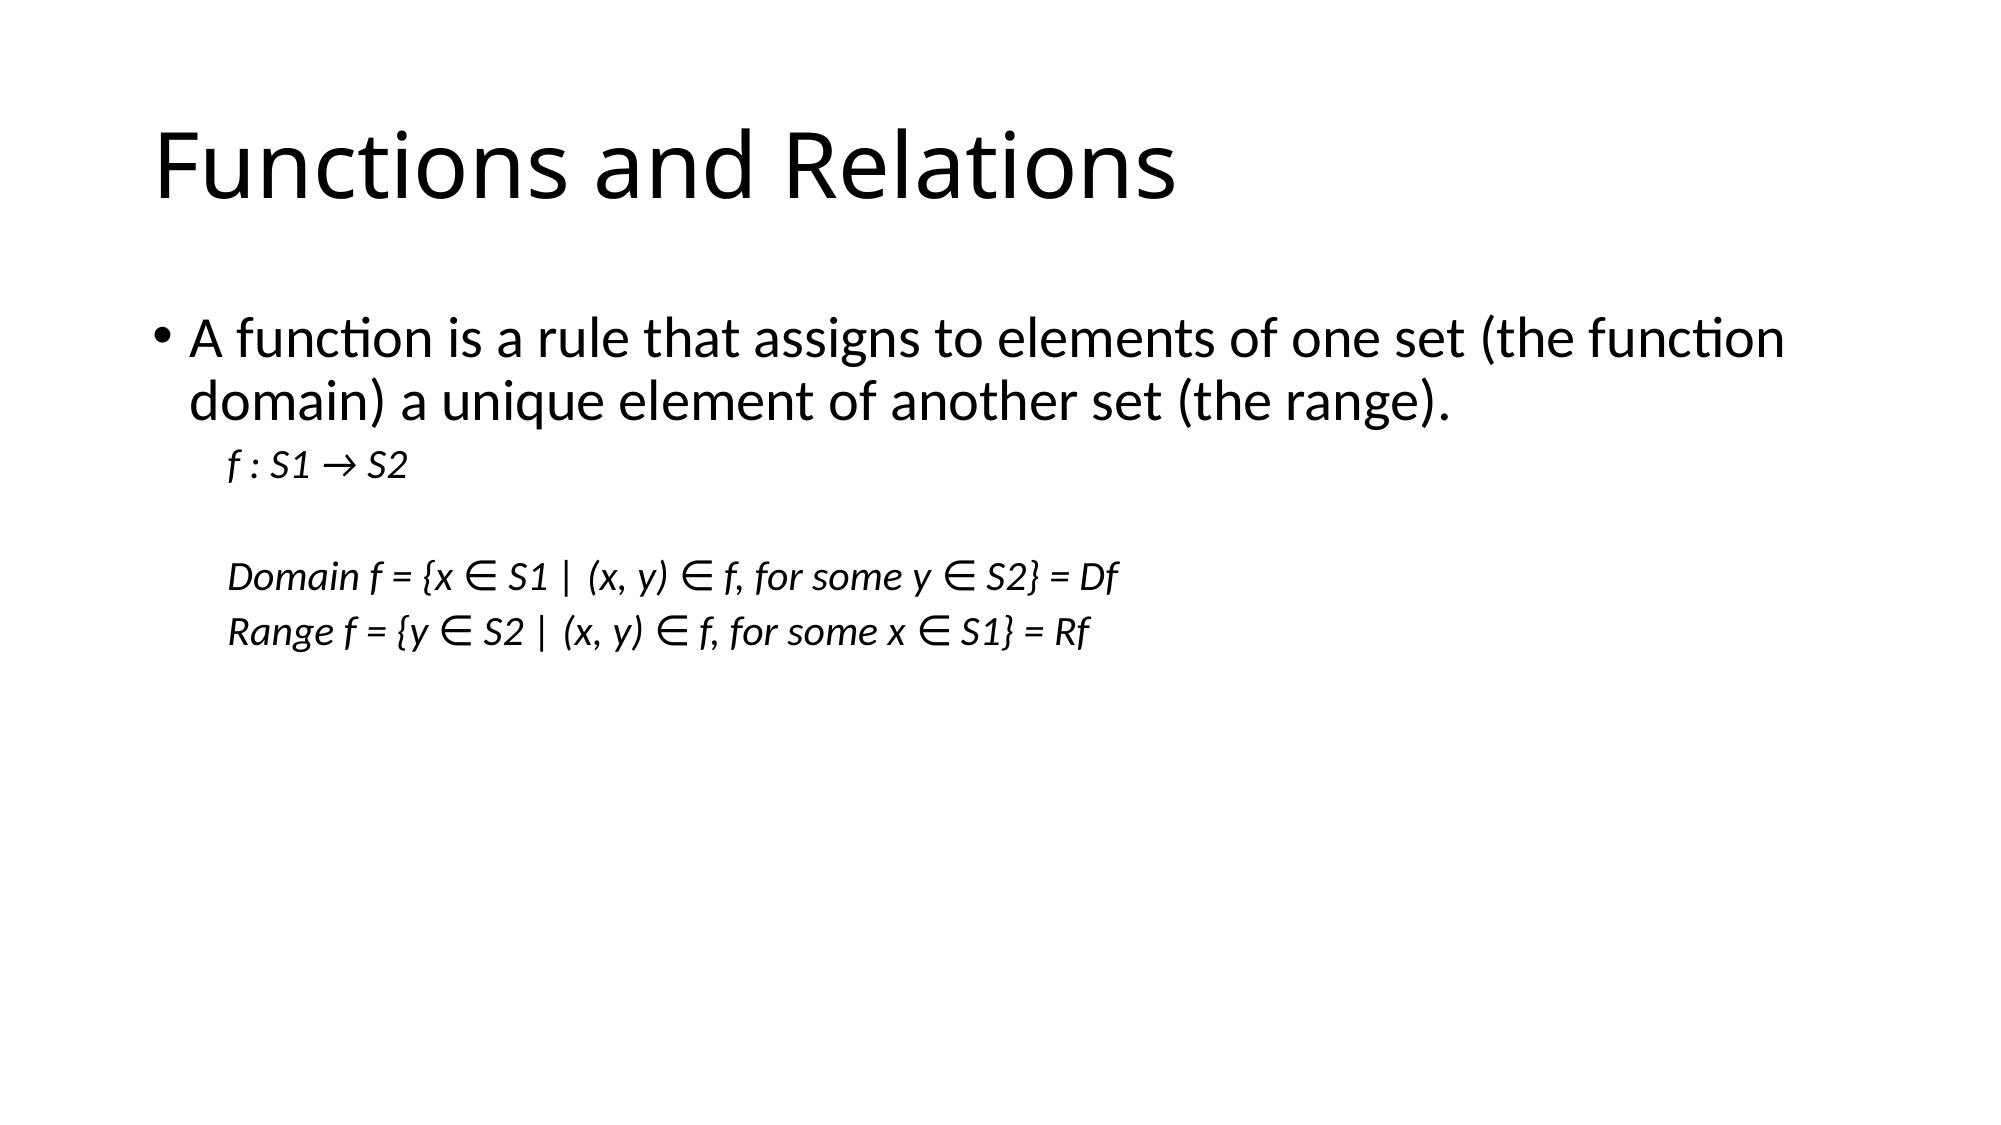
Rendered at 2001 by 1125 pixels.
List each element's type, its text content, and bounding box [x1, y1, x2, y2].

title Functions and Relations [137, 59, 1863, 278]
list A function is a rule that assigns to elements of one set (the function domain) a unique element of another set (the range). f : S1 → S2 Domain f = {x ∈ S1 | (x, y) ∈ f, for some y ∈ S2} = Df Range f = {y ∈ S2 | (x, y) ∈ f, for some x ∈ S1} = Rf [137, 299, 1863, 1014]
